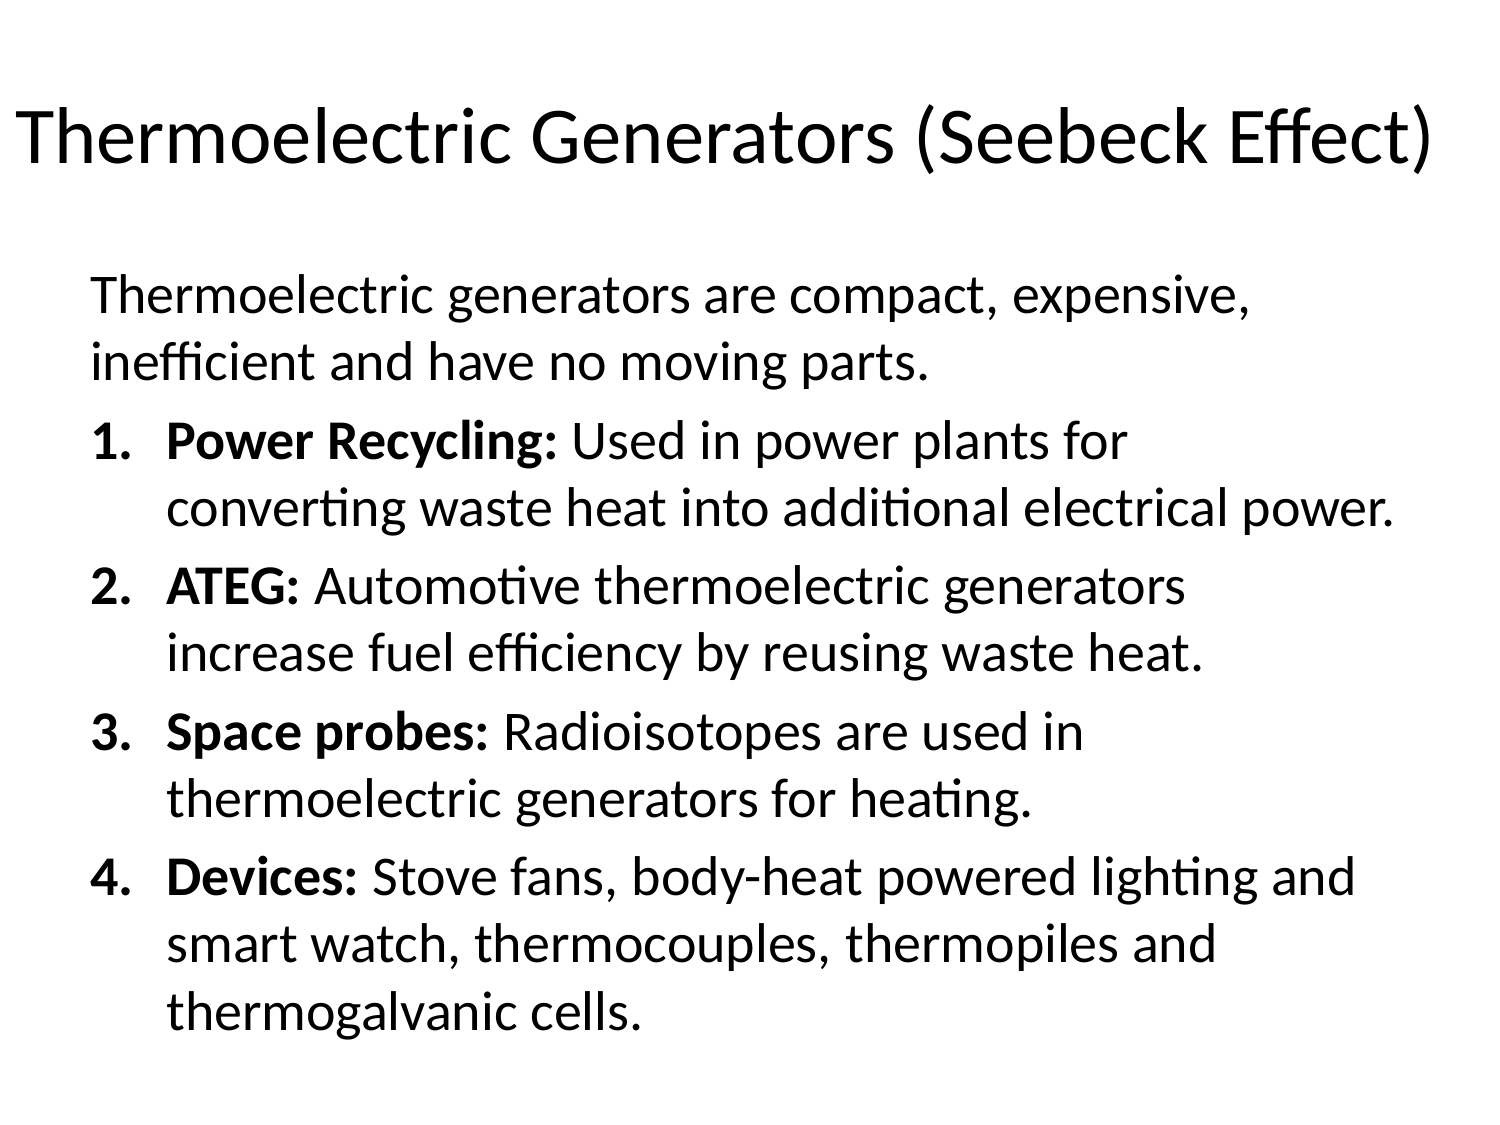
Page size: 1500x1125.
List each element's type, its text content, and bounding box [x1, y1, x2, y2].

title Thermoelectric Generators (Seebeck Effect) [0, 37, 1500, 225]
list Thermoelectric generators are compact, expensive, inefficient and have no moving parts. Power Recycling: Used in power plants for converting waste heat into additional electrical power. ATEG: Automotive thermoelectric generators increase fuel efficiency by reusing waste heat. Space probes: Radioisotopes are used in thermoelectric generators for heating. Devices: Stove fans, body-heat powered lighting and smart watch, thermocouples, thermopiles and thermogalvanic cells. [75, 249, 1425, 1063]
